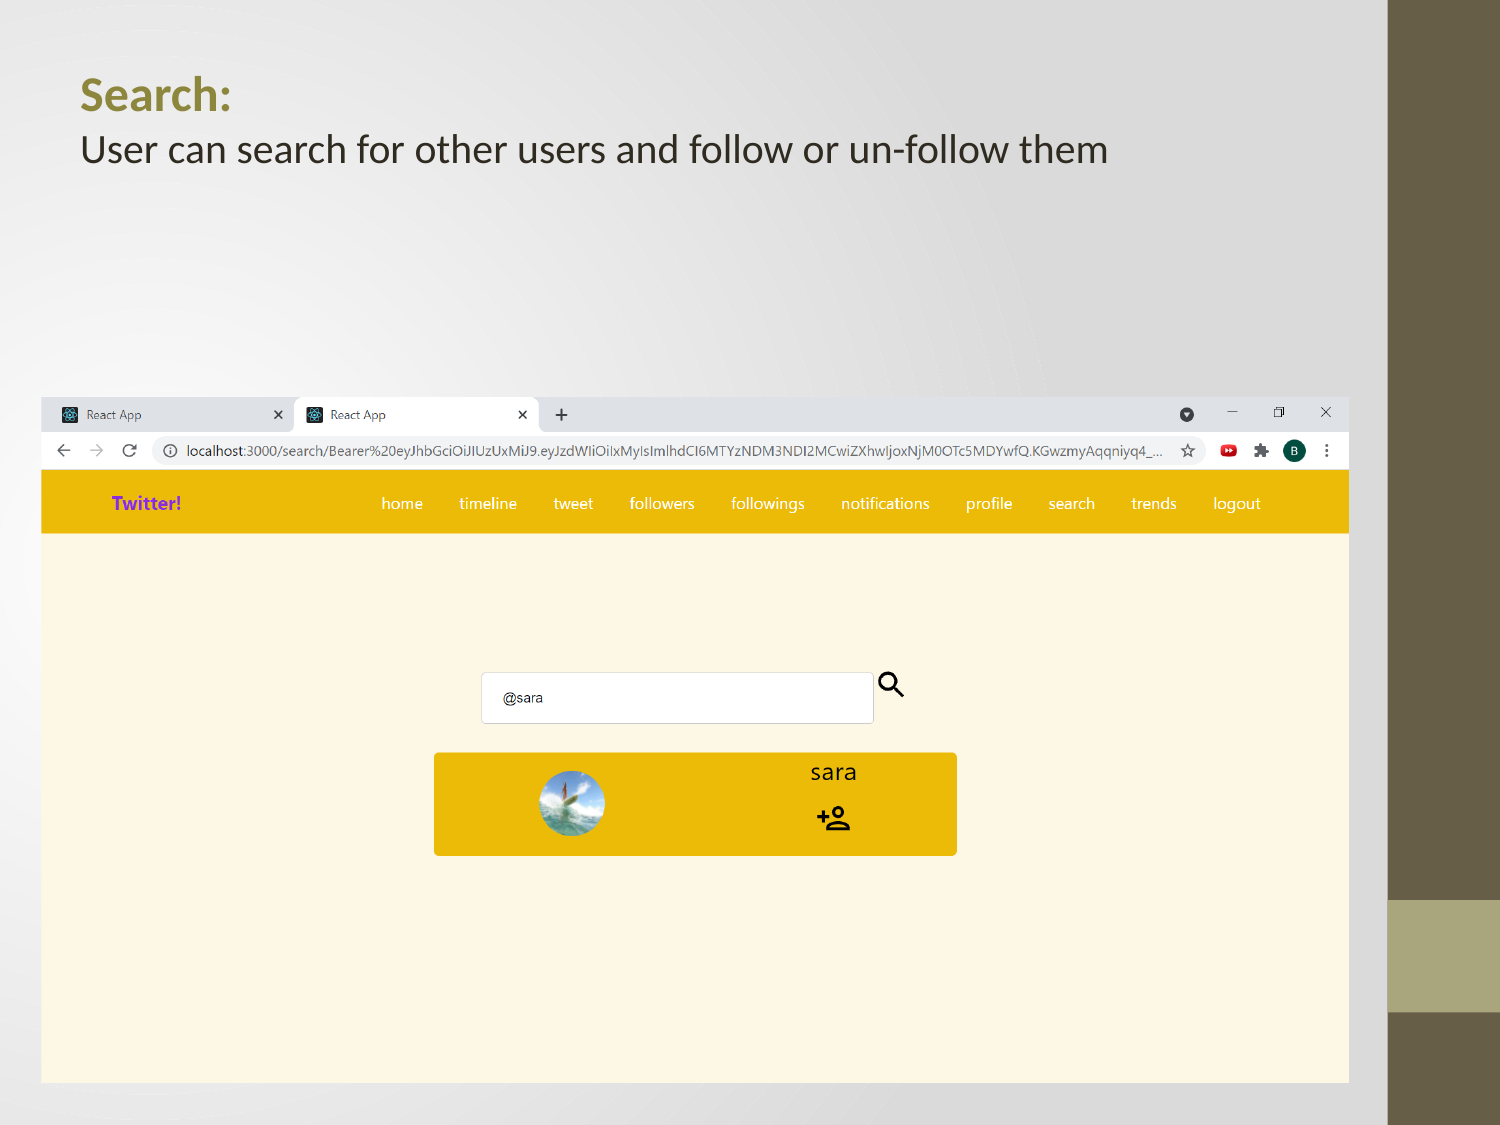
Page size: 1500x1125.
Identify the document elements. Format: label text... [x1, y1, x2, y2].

picture [40, 396, 1350, 1083]
text_box Search: User can search for other users and follow or un-follow them [65, 54, 1125, 180]
